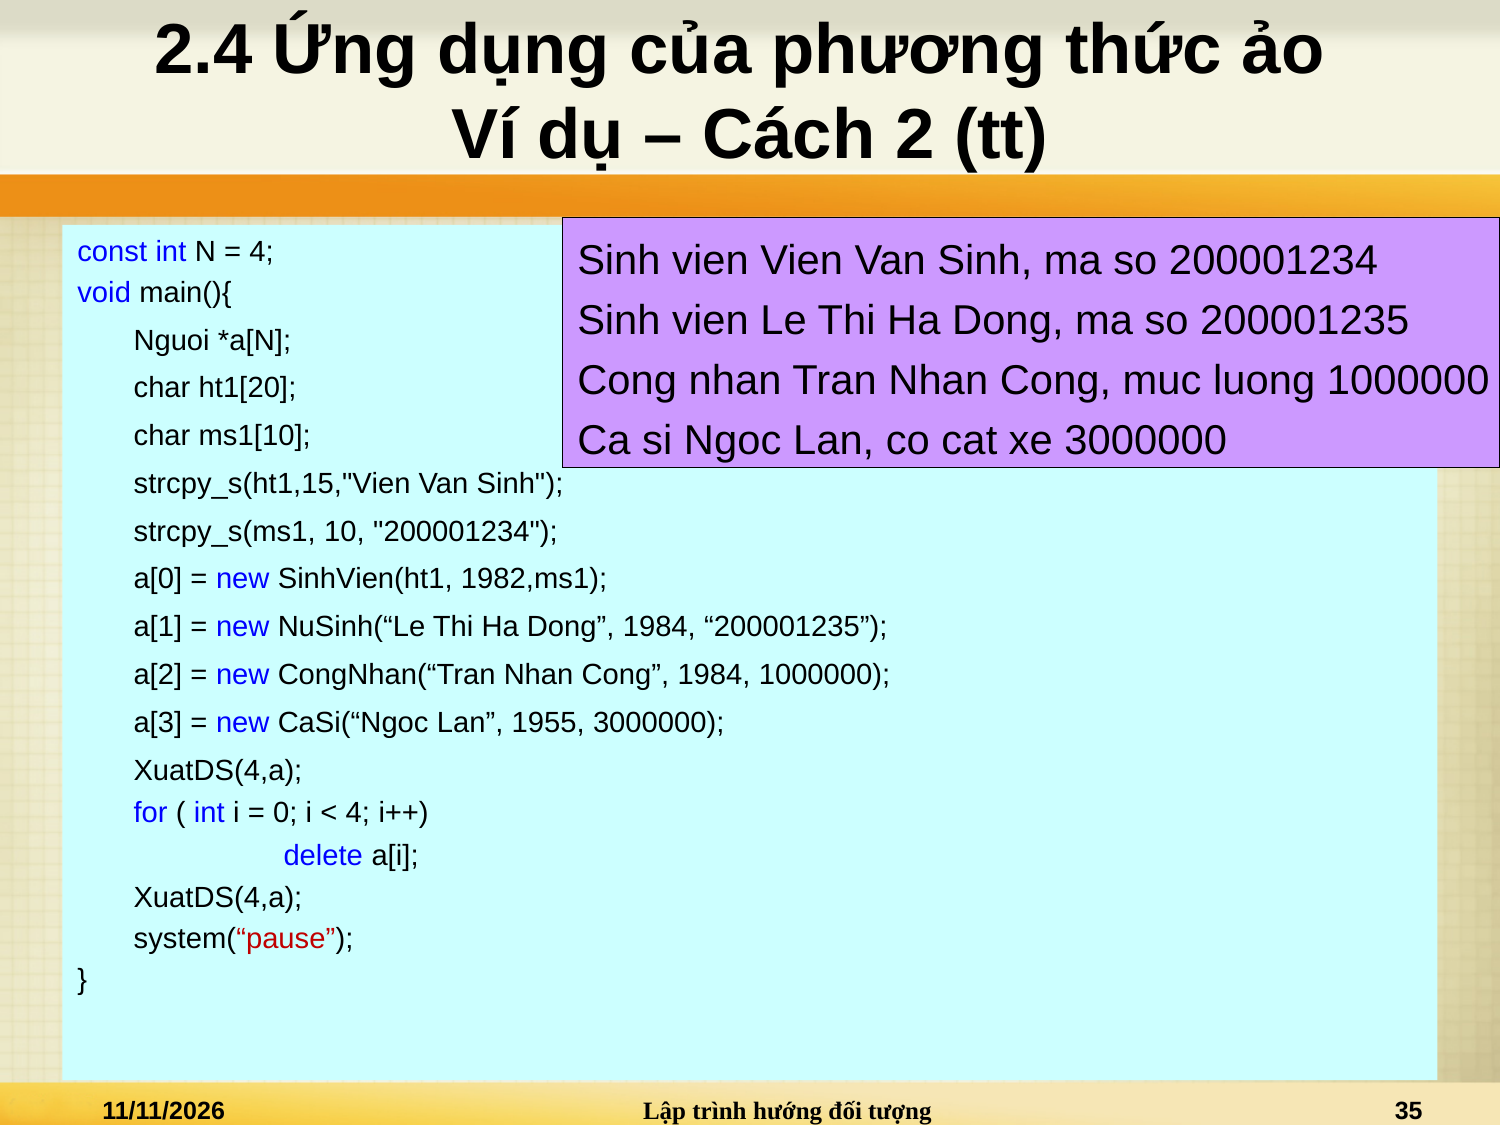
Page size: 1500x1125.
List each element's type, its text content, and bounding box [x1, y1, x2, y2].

text_box const int N = 4; void main(){ Nguoi *a[N]; char ht1[20]; char ms1[10]; strcpy_s(ht1,15,"Vien Van Sinh"); strcpy_s(ms1, 10, "200001234"); a[0] = new SinhVien(ht1, 1982,ms1); a[1] = new NuSinh(“Le Thi Ha Dong”, 1984, “200001235”); a[2] = new CongNhan(“Tran Nhan Cong”, 1984, 1000000); a[3] = new CaSi(“Ngoc Lan”, 1955, 3000000); XuatDS(4,a); for ( int i = 0; i < 4; i++) delete a[i]; XuatDS(4,a); system(“pause”); } [62, 224, 1438, 1081]
footer Lập trình hướng đối tượng [549, 1087, 1025, 1125]
picture [0, 175, 1500, 1125]
slide_number 35 [1087, 1087, 1438, 1125]
title 2.4 Ứng dụng của phương thức ảo Ví dụ – Cách 2 (tt) [0, 0, 1500, 175]
text_box Sinh vien Vien Van Sinh, ma so 200001234 Sinh vien Le Thi Ha Dong, ma so 200001235 Cong nhan Tran Nhan Cong, muc luong 1000000 Ca si Ngoc Lan, co cat xe 3000000 [562, 217, 1500, 468]
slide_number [87, 1087, 438, 1125]
